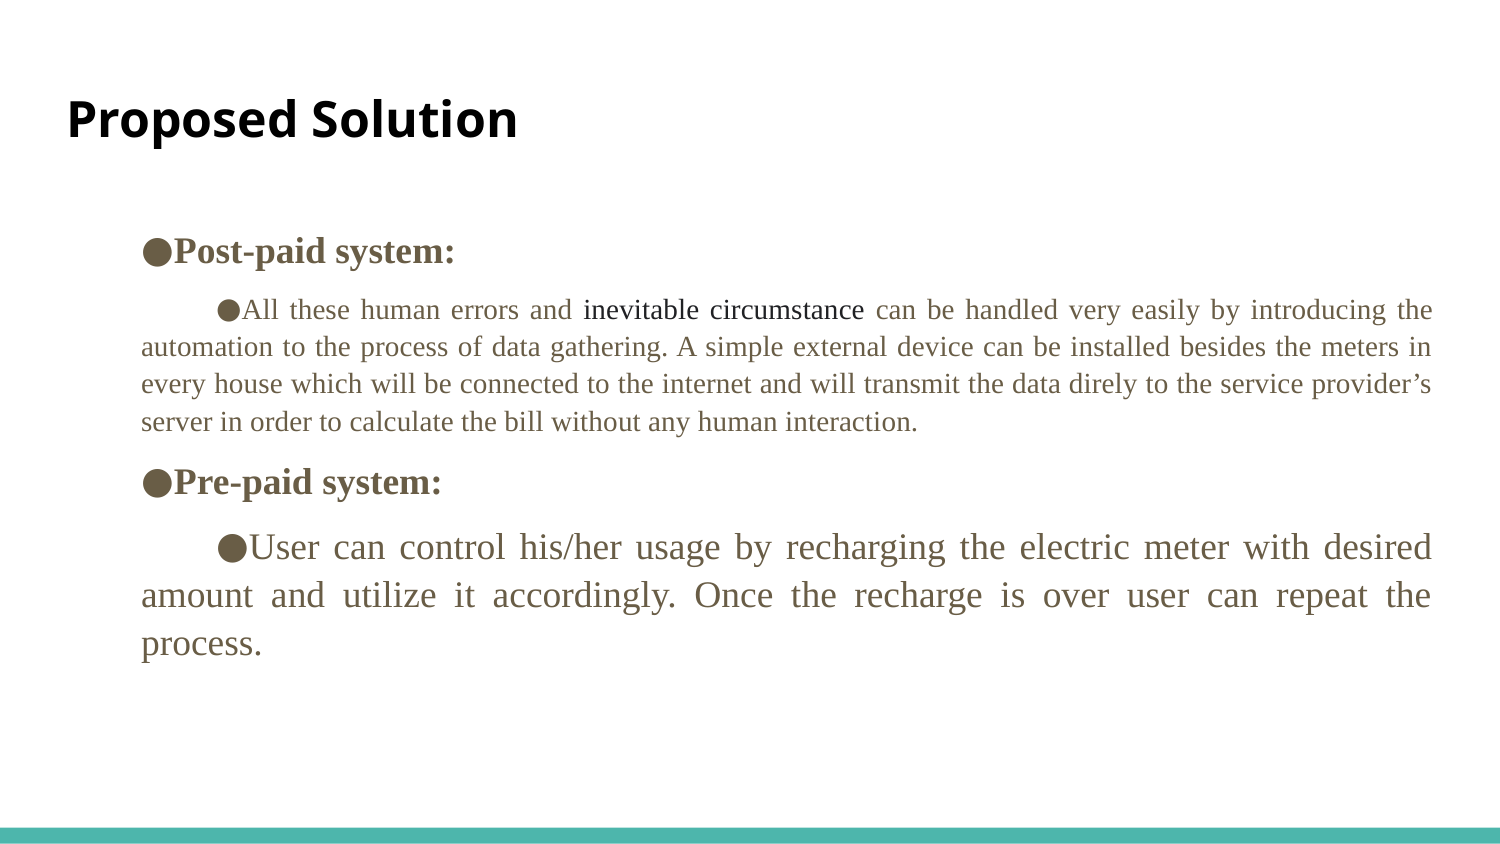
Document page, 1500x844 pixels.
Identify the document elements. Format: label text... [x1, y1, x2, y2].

list Post-paid system: All these human errors and inevitable circumstance can be handled very easily by introducing the automation to the process of data gathering. A simple external device can be installed besides the meters in every house which will be connected to the internet and will transmit the data direly to the service provider’s server in order to calculate the bill without any human interaction. Pre-paid system: User can control his/her usage by recharging the electric meter with desired amount and utilize it accordingly. Once the recharge is over user can repeat the process. [51, 207, 1449, 750]
title Proposed Solution [51, 72, 1449, 189]
